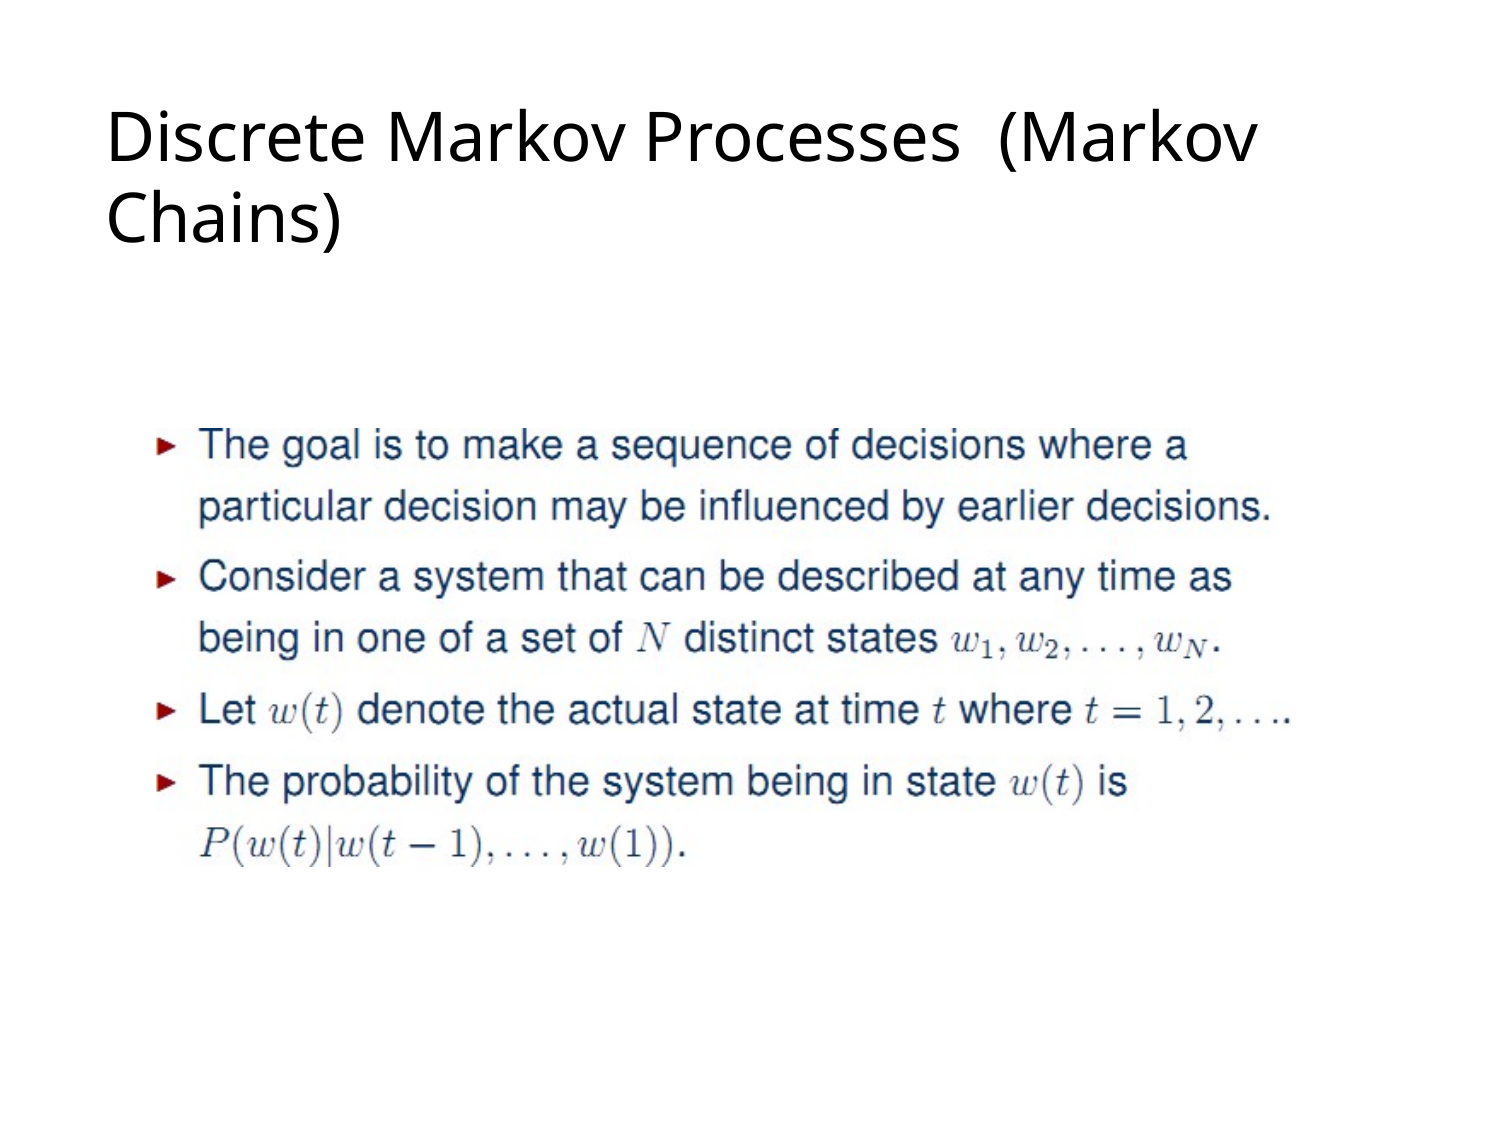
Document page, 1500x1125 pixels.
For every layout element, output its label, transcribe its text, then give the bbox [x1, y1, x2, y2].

text_box [155, 428, 1291, 867]
title Discrete Markov Processes (Markov Chains) [103, 68, 1397, 269]
